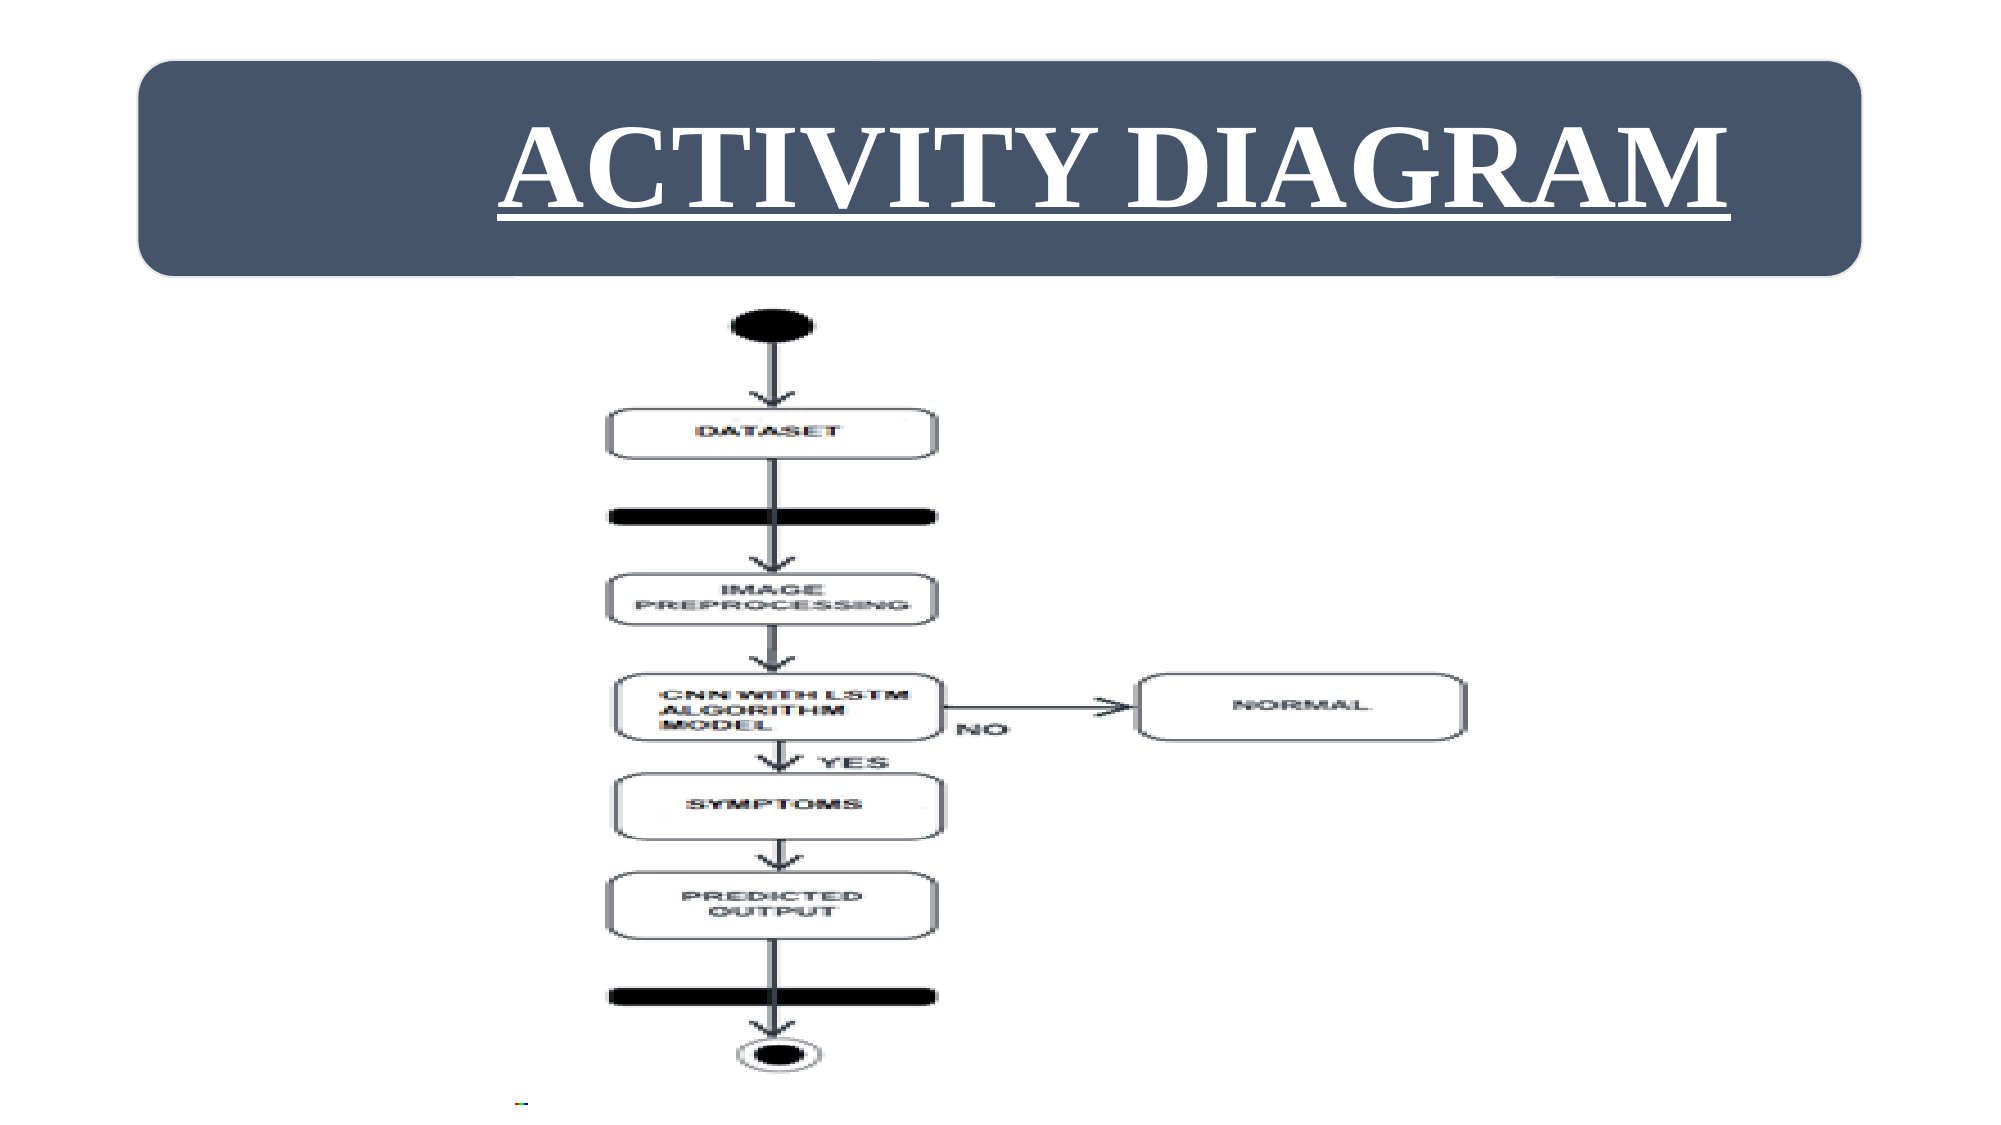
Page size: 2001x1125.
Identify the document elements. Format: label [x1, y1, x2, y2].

list [514, 277, 1554, 1105]
text_box [137, 59, 1863, 278]
